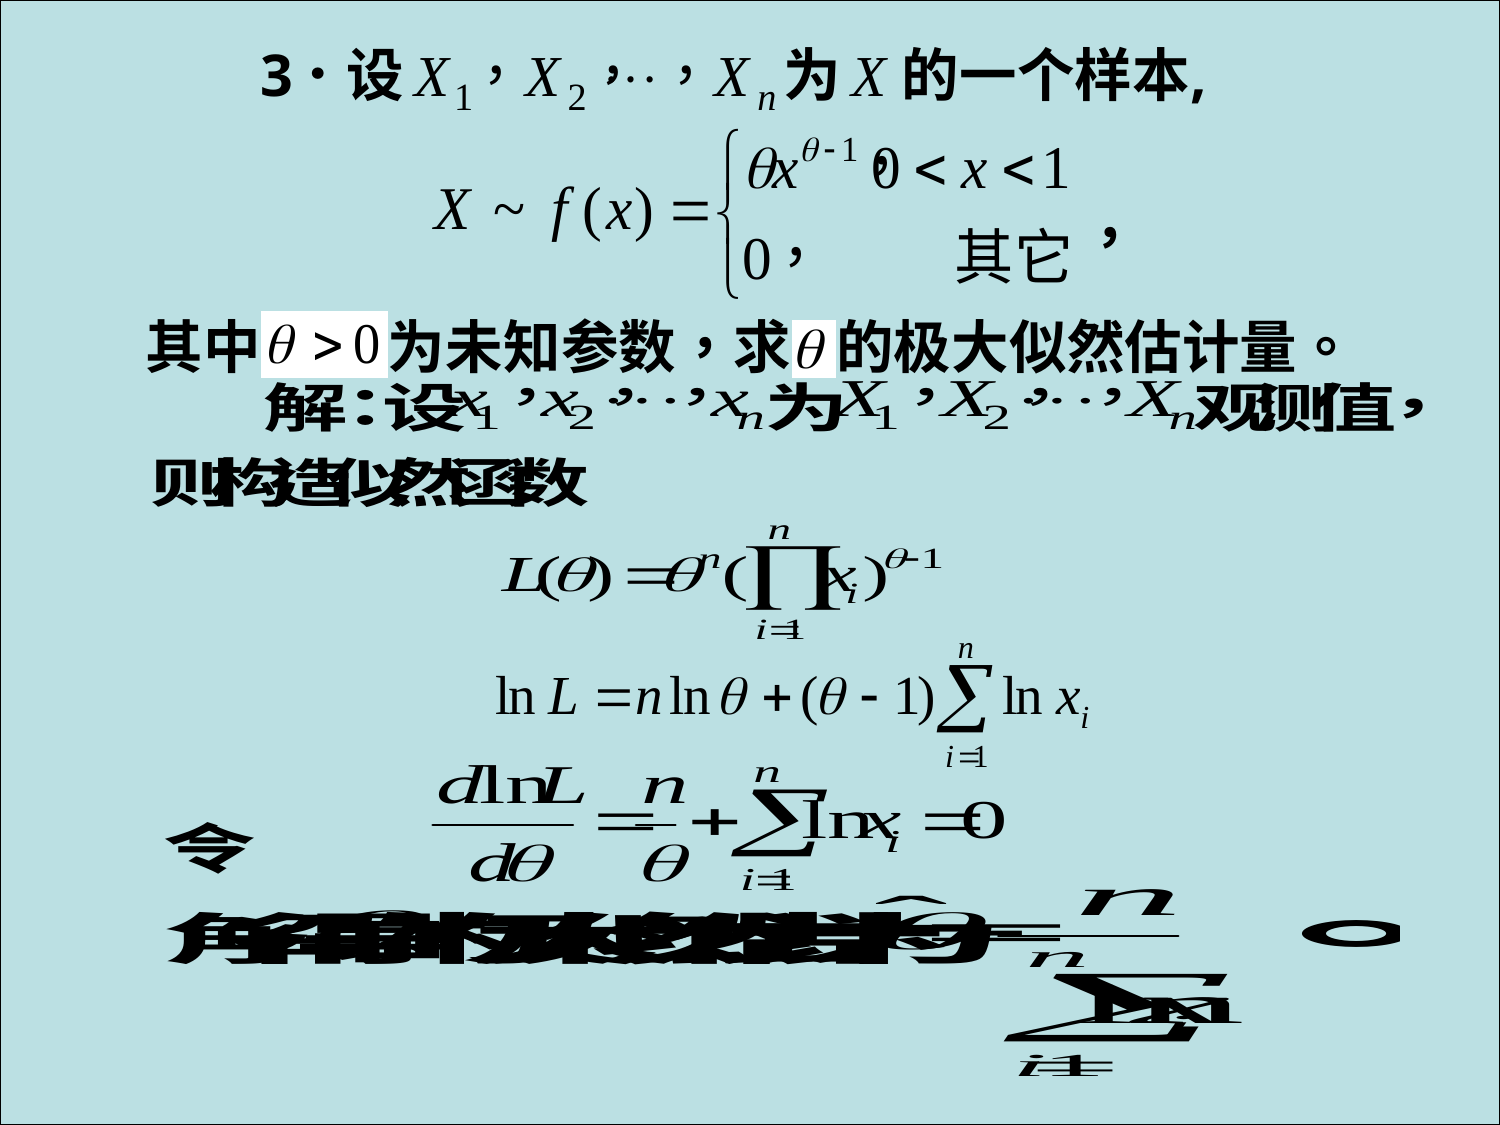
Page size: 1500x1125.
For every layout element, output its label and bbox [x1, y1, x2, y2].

text_box [145, 37, 1426, 364]
text_box [487, 622, 1104, 745]
text_box [149, 362, 1451, 651]
text_box [162, 747, 1226, 861]
text_box [162, 862, 1401, 1088]
